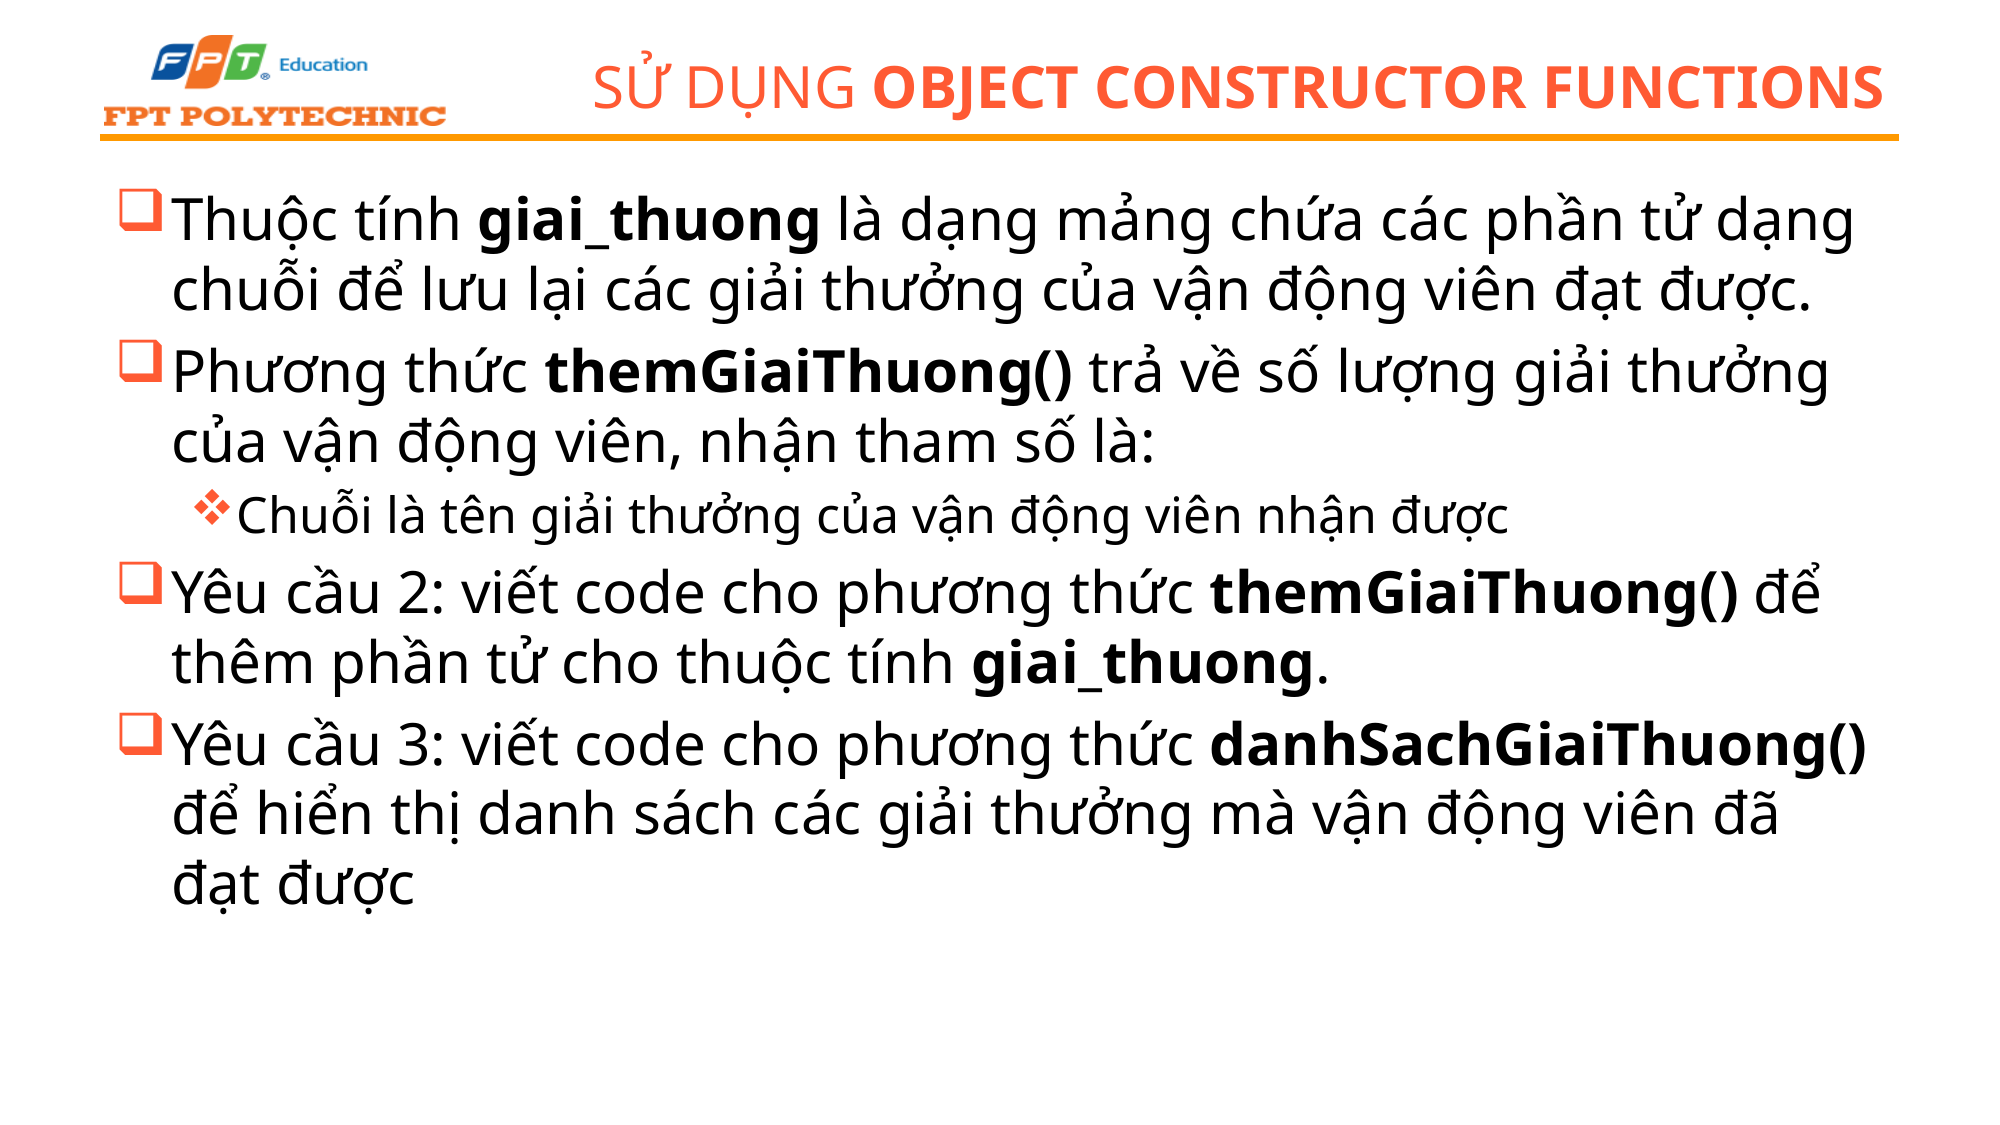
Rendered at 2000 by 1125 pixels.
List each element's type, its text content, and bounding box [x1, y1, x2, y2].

title Sử dụng Object constructor functions [449, 45, 1900, 125]
picture [104, 35, 450, 126]
list Thuộc tính giai_thuong là dạng mảng chứa các phần tử dạng chuỗi để lưu lại các giải thưởng của vận động viên đạt được. Phương thức themGiaiThuong() trả về số lượng giải thưởng của vận động viên, nhận tham số là: Chuỗi là tên giải thưởng của vận động viên nhận được Yêu cầu 2: viết code cho phương thức themGiaiThuong() để thêm phần tử cho thuộc tính giai_thuong. Yêu cầu 3: viết code cho phương thức danhSachGiaiThuong() để hiển thị danh sách các giải thưởng mà vận động viên đã đạt được [99, 174, 1900, 1038]
